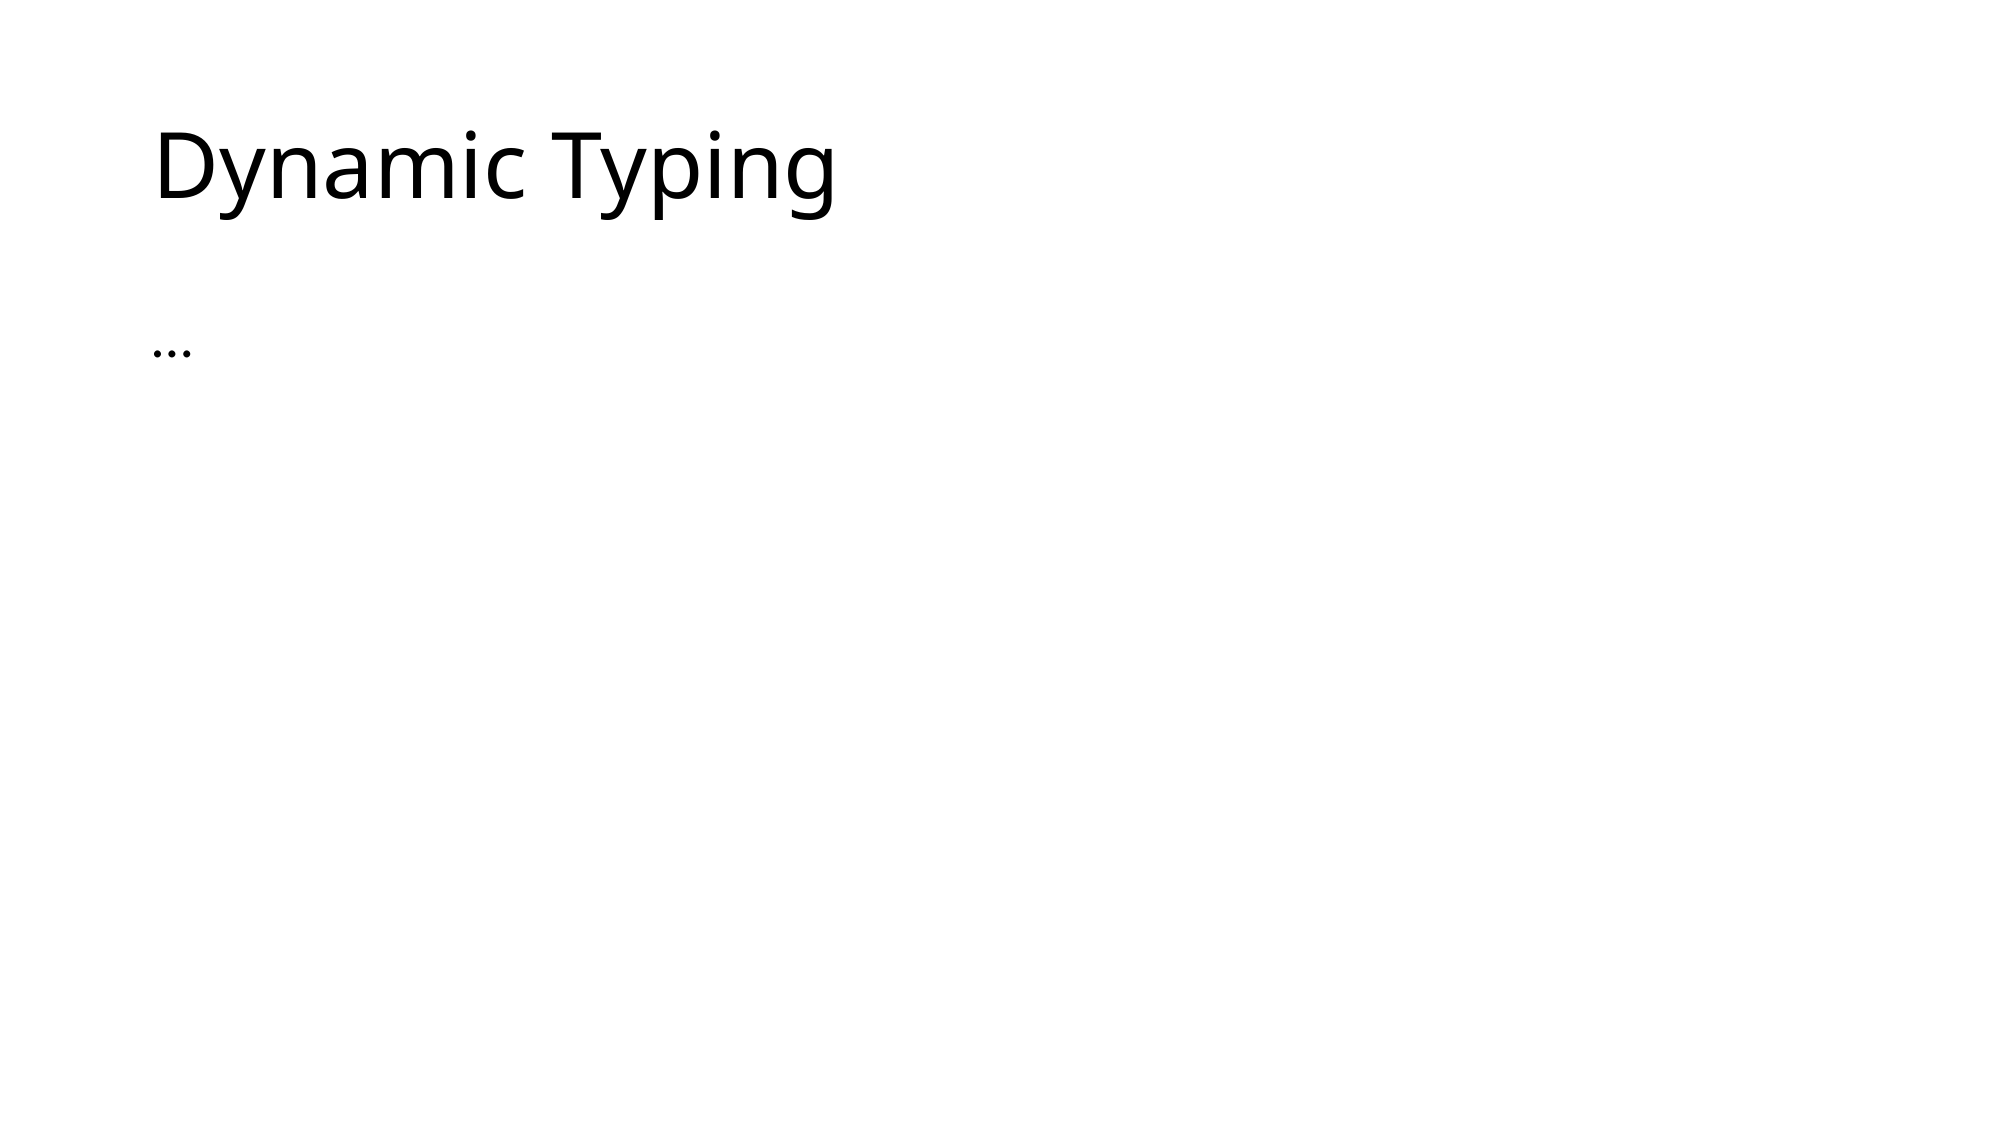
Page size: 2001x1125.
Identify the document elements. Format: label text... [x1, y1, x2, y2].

list … [137, 299, 1863, 1014]
title Dynamic Typing [137, 59, 1863, 278]
